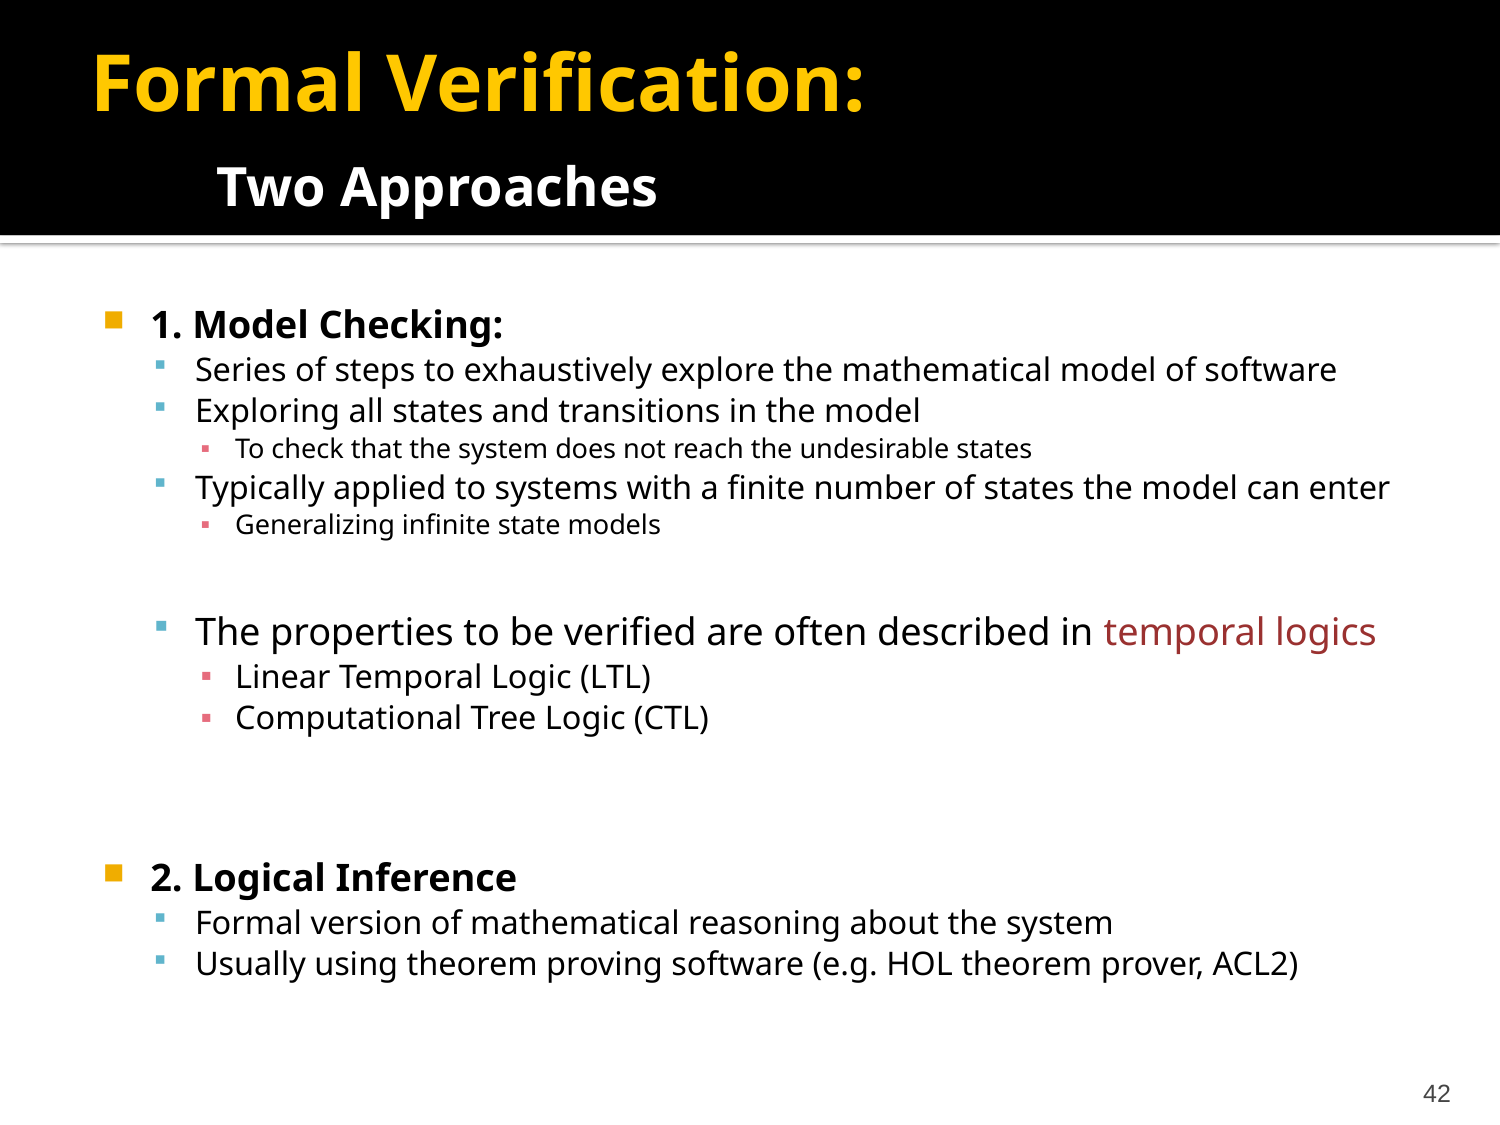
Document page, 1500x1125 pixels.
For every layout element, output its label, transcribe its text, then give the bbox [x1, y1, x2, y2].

slide_number 42 [1345, 1062, 1467, 1108]
title Formal Verification: Two Approaches [75, 24, 1425, 231]
list 1. Model Checking: Series of steps to exhaustively explore the mathematical model of software Exploring all states and transitions in the model To check that the system does not reach the undesirable states Typically applied to systems with a finite number of states the model can enter Generalizing infinite state models The properties to be verified are often described in temporal logics Linear Temporal Logic (LTL) Computational Tree Logic (CTL) 2. Logical Inference Formal version of mathematical reasoning about the system Usually using theorem proving software (e.g. HOL theorem prover, ACL2) [74, 290, 1426, 1051]
